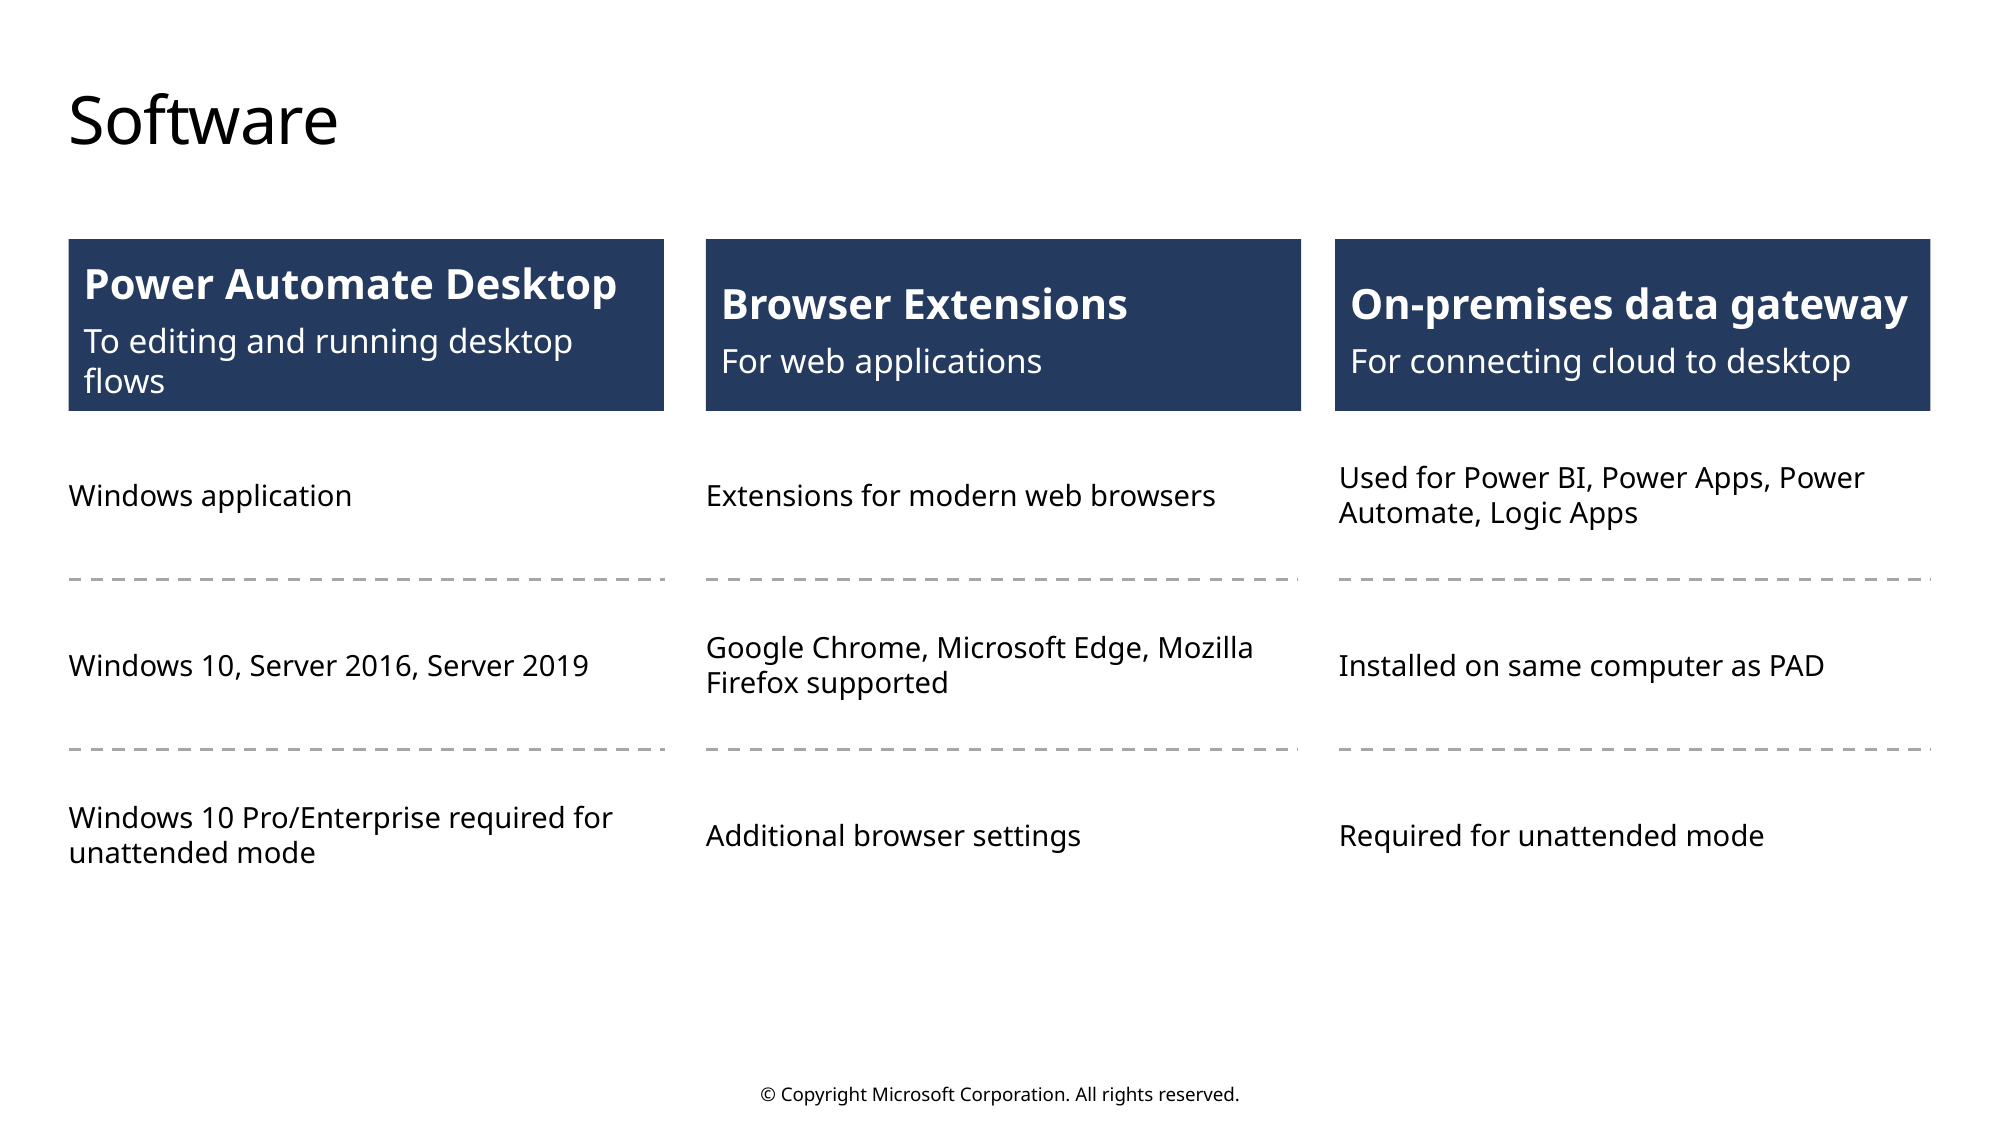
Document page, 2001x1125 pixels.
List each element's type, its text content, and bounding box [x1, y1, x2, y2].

list On-premises data gateway For connecting cloud to desktop [1335, 239, 1931, 411]
list Additional browser settings [705, 771, 1298, 898]
list Used for Power BI, Power Apps, Power Automate, Logic Apps [1338, 431, 1931, 558]
list Installed on same computer as PAD [1338, 601, 1931, 728]
list Browser Extensions For web applications [705, 239, 1302, 411]
list Windows 10 Pro/Enterprise required for unattended mode [68, 771, 663, 898]
list Windows 10, Server 2016, Server 2019 [68, 601, 663, 728]
list Required for unattended mode [1338, 771, 1931, 898]
list Extensions for modern web browsers [705, 431, 1298, 558]
title Software [68, 72, 1930, 184]
list Google Chrome, Microsoft Edge, Mozilla Firefox supported [705, 601, 1298, 728]
list Windows application [68, 431, 663, 558]
list Power Automate Desktop To editing and running desktop flows [68, 239, 664, 411]
